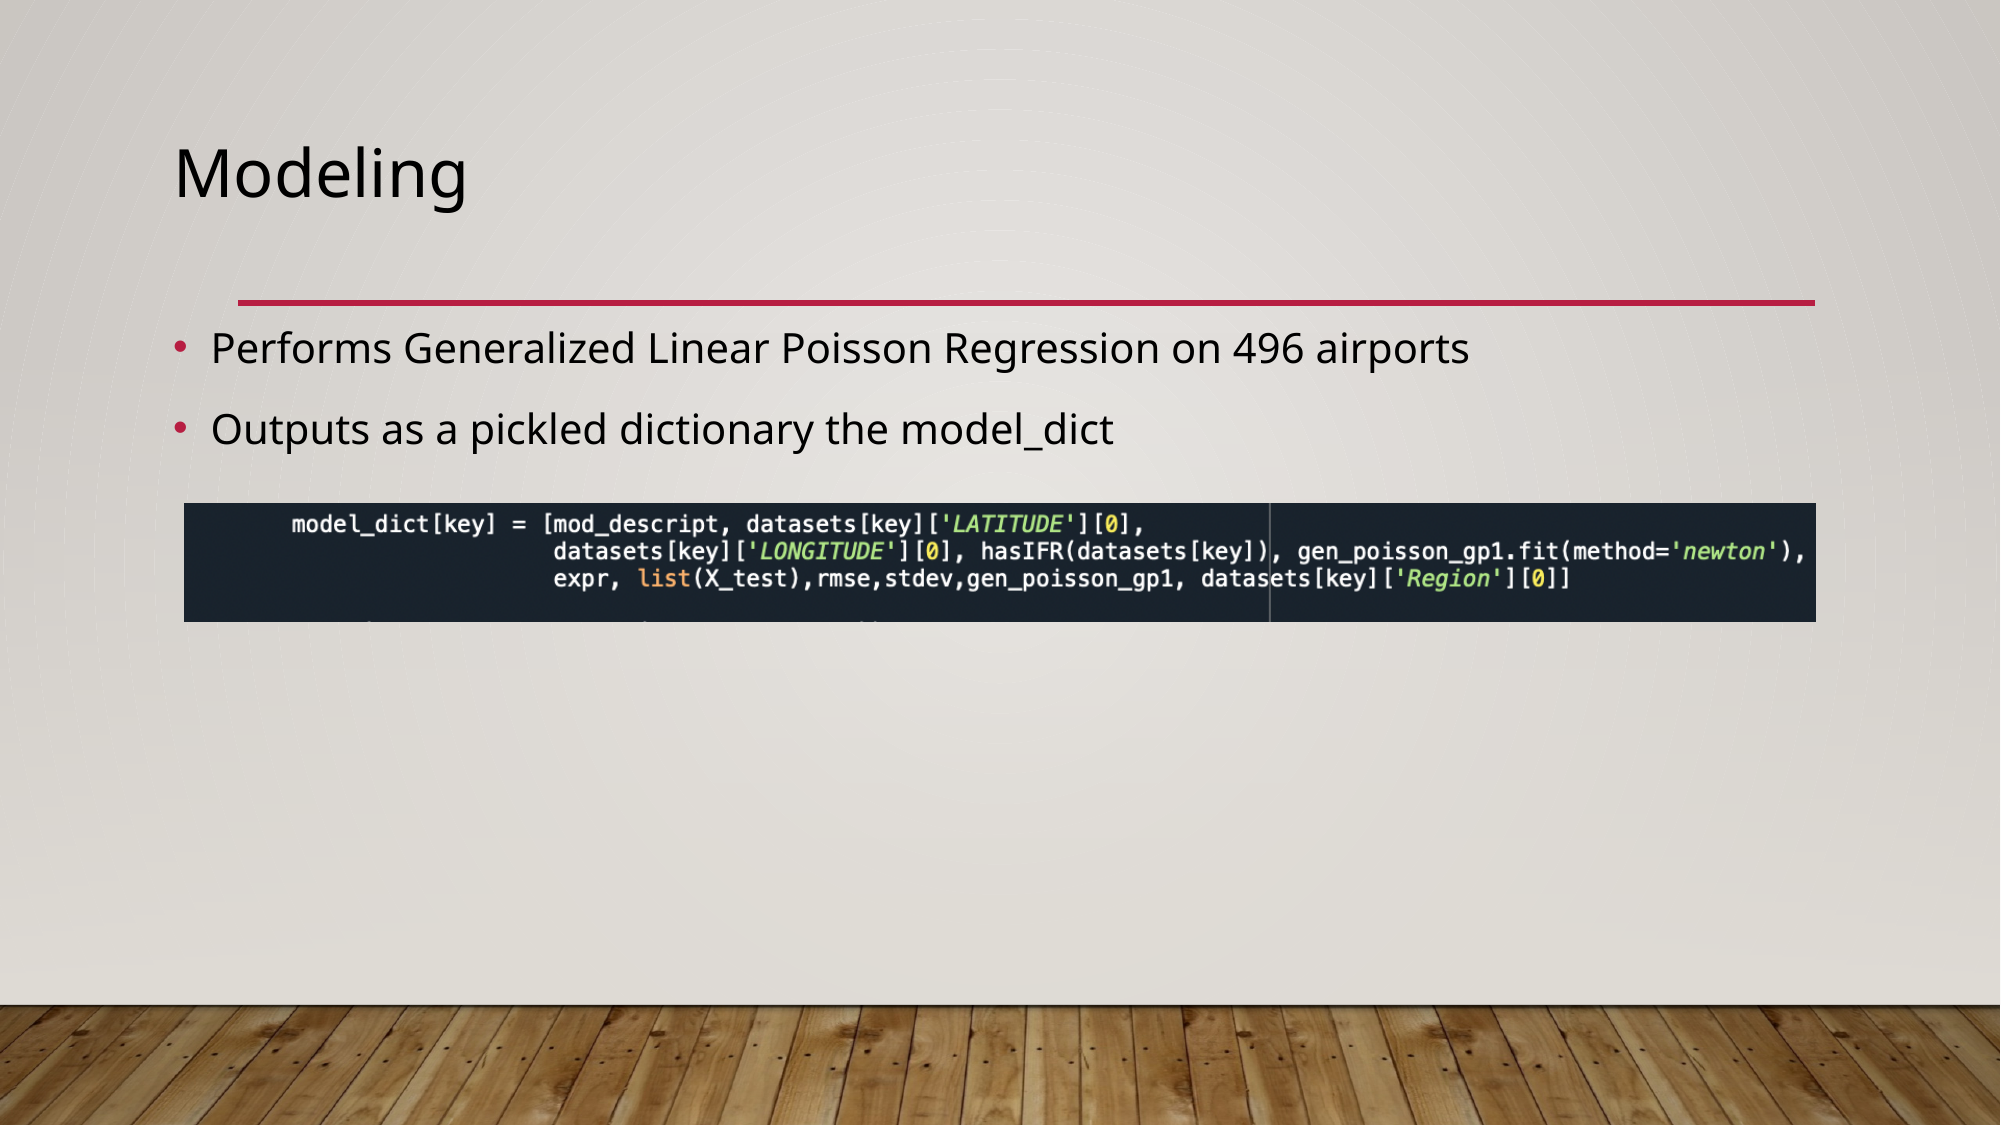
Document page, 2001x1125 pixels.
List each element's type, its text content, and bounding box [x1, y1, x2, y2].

picture [0, 1005, 2000, 1125]
list Performs Generalized Linear Poisson Regression on 496 airports Outputs as a pickled dictionary the model_dict [158, 304, 1814, 897]
title Modeling [158, 131, 1734, 304]
picture [184, 502, 1816, 623]
